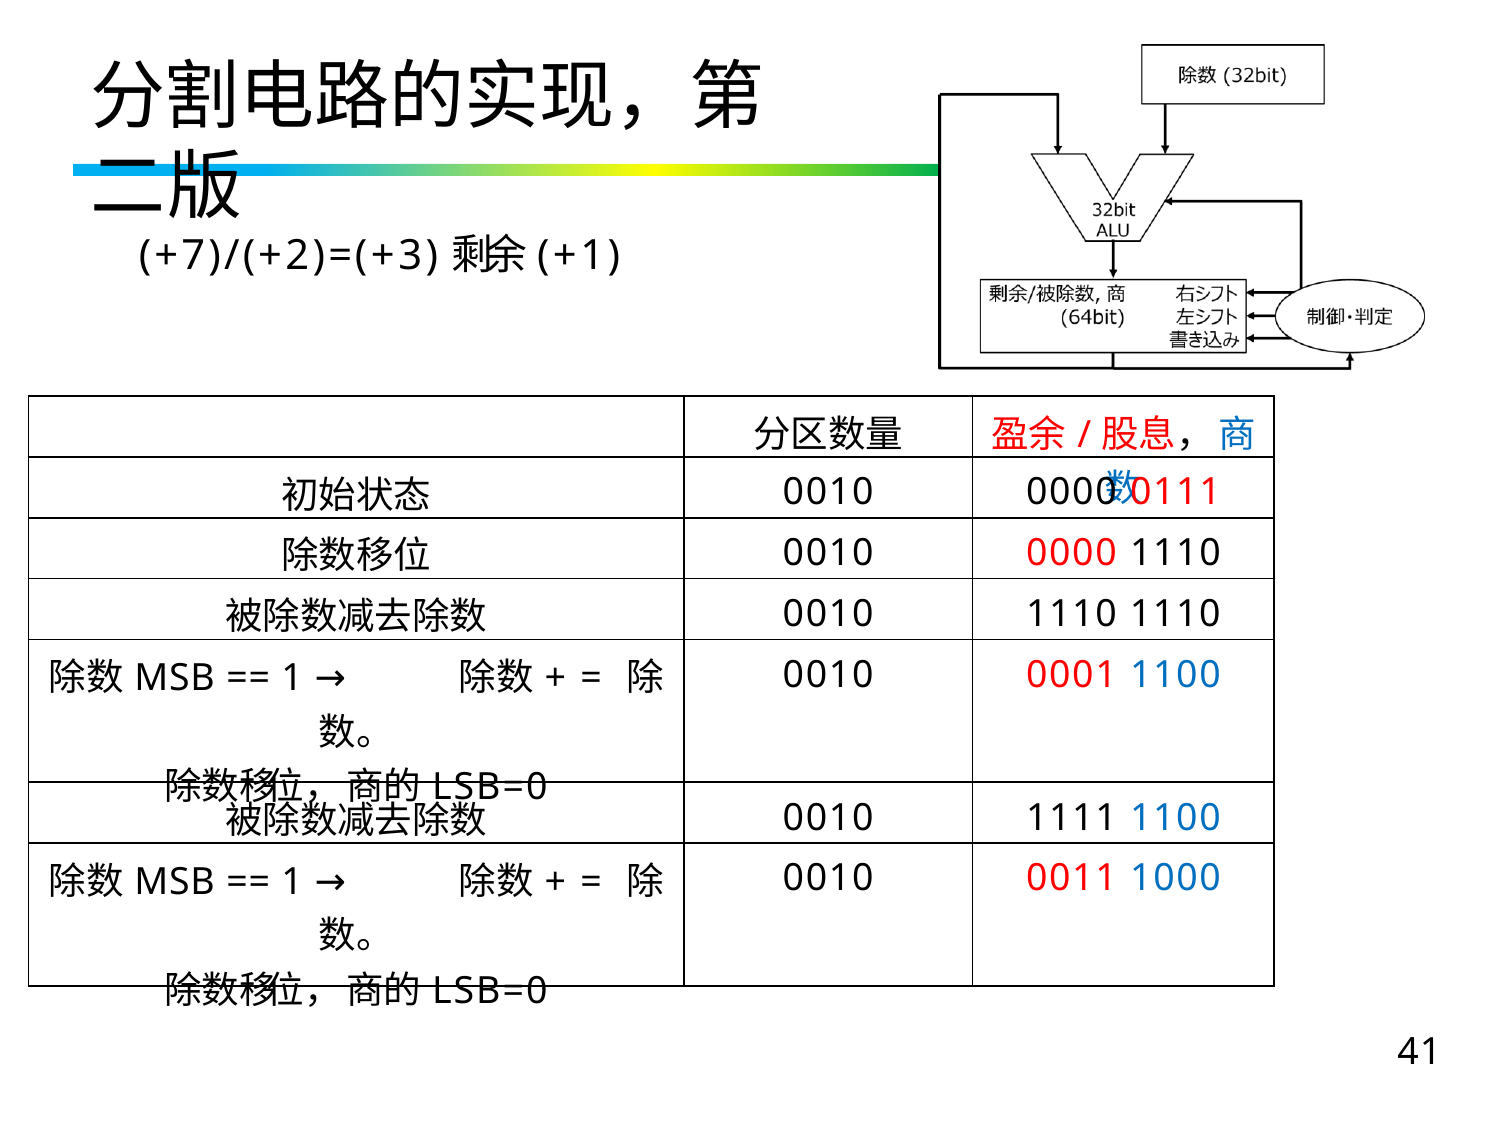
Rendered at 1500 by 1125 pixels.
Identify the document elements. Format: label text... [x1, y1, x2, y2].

table_cell 0010 [685, 640, 972, 781]
table_cell 0001 1100 [973, 640, 1273, 781]
table_cell 除数移位 [29, 519, 683, 578]
table_header 盈余/股息，商数 [973, 397, 1273, 456]
table_cell 0010 [685, 783, 972, 842]
table_header 分区数量 [685, 397, 972, 456]
title 分割电路的实现，第二版 [87, 45, 840, 236]
table_cell 0000 1110 [973, 519, 1273, 578]
table_cell 0010 [685, 579, 972, 639]
picture [840, 44, 1426, 371]
table_cell 除数MSB == 1 → 除数+ = 除数。 除数移位，商的LSB=0 [29, 844, 683, 985]
table_cell 被除数减去除数 [29, 579, 683, 639]
table_cell 除数MSB == 1 → 除数+ = 除数。 除数移位，商的LSB=0 [29, 640, 683, 781]
table_cell 0010 [685, 844, 972, 985]
text_box (+7)/(+2)=(+3)剩余(+1) [136, 225, 672, 278]
table_cell 1111 1100 [973, 783, 1273, 842]
table_cell 1110 1110 [973, 579, 1273, 639]
table_cell 0010 [685, 458, 972, 517]
table_cell 初始状态 [29, 458, 683, 517]
table_cell 被除数减去除数 [29, 783, 683, 842]
table_cell 0010 [685, 519, 972, 578]
table_header [29, 397, 683, 456]
table_cell 0000 0111 [973, 458, 1273, 517]
table_cell 0011 1000 [973, 844, 1273, 985]
text_box 41 [1390, 1022, 1451, 1072]
